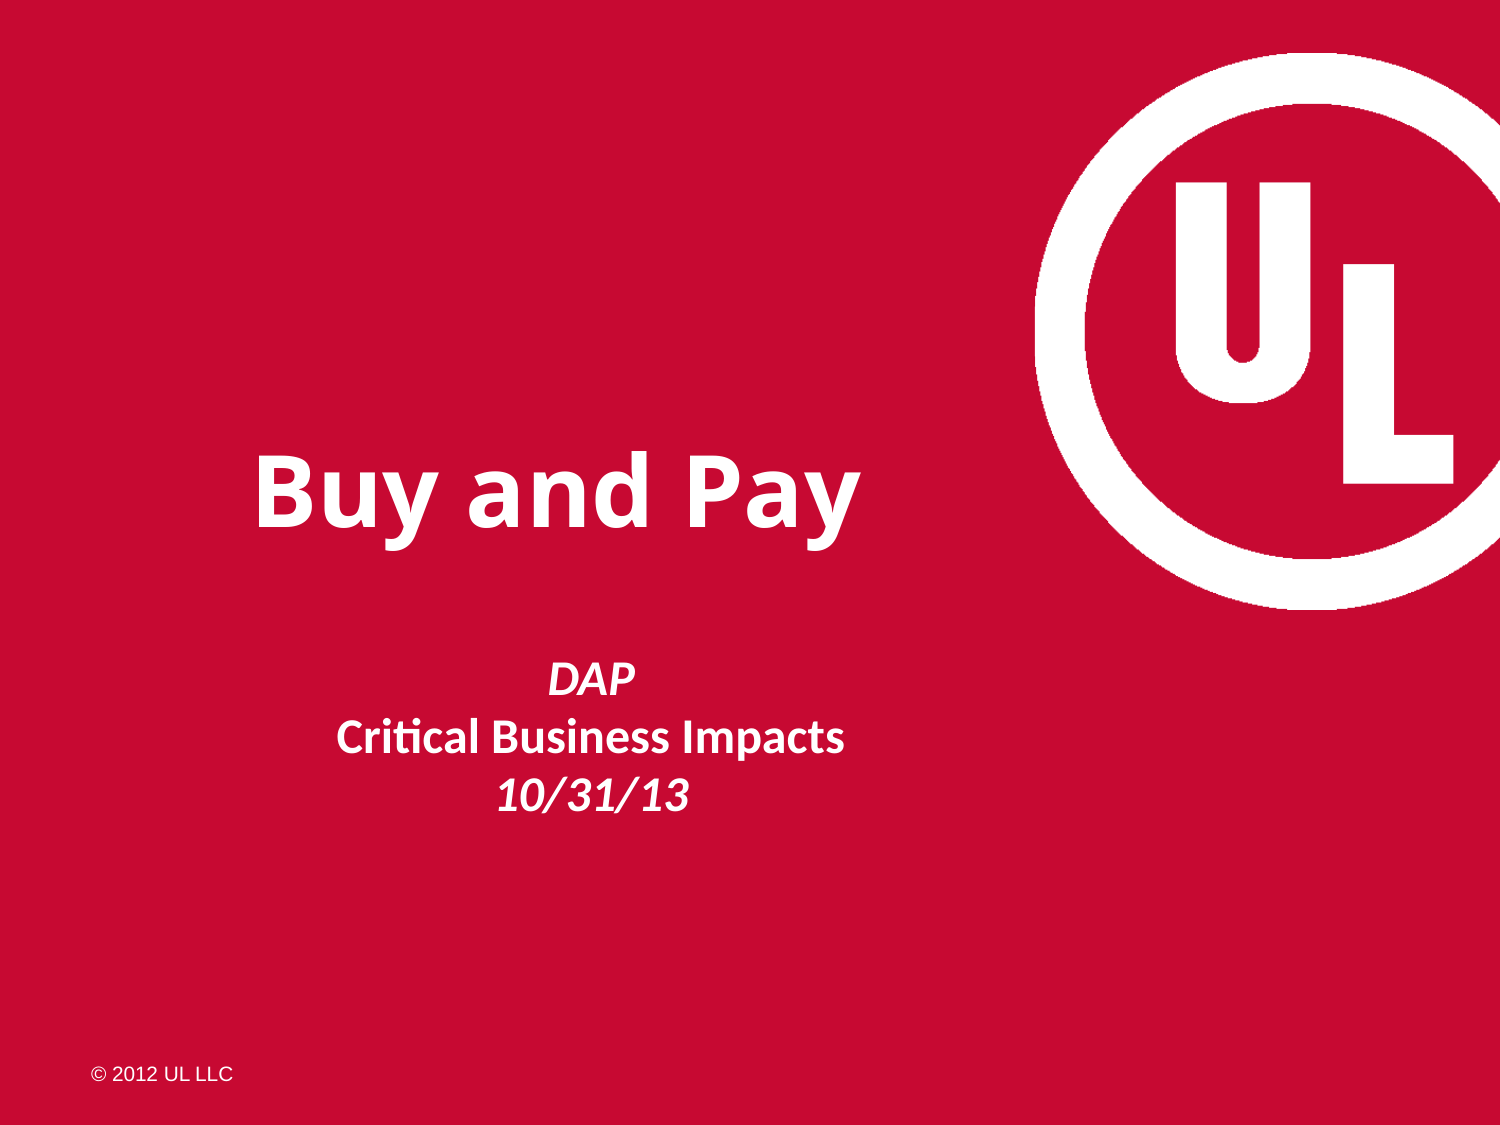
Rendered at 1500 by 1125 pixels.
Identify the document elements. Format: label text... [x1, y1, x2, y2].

title Buy and Pay [62, 419, 1051, 650]
picture [1034, 53, 1500, 610]
subtitle DAP Critical Business Impacts 10/31/13 [105, 649, 1077, 942]
